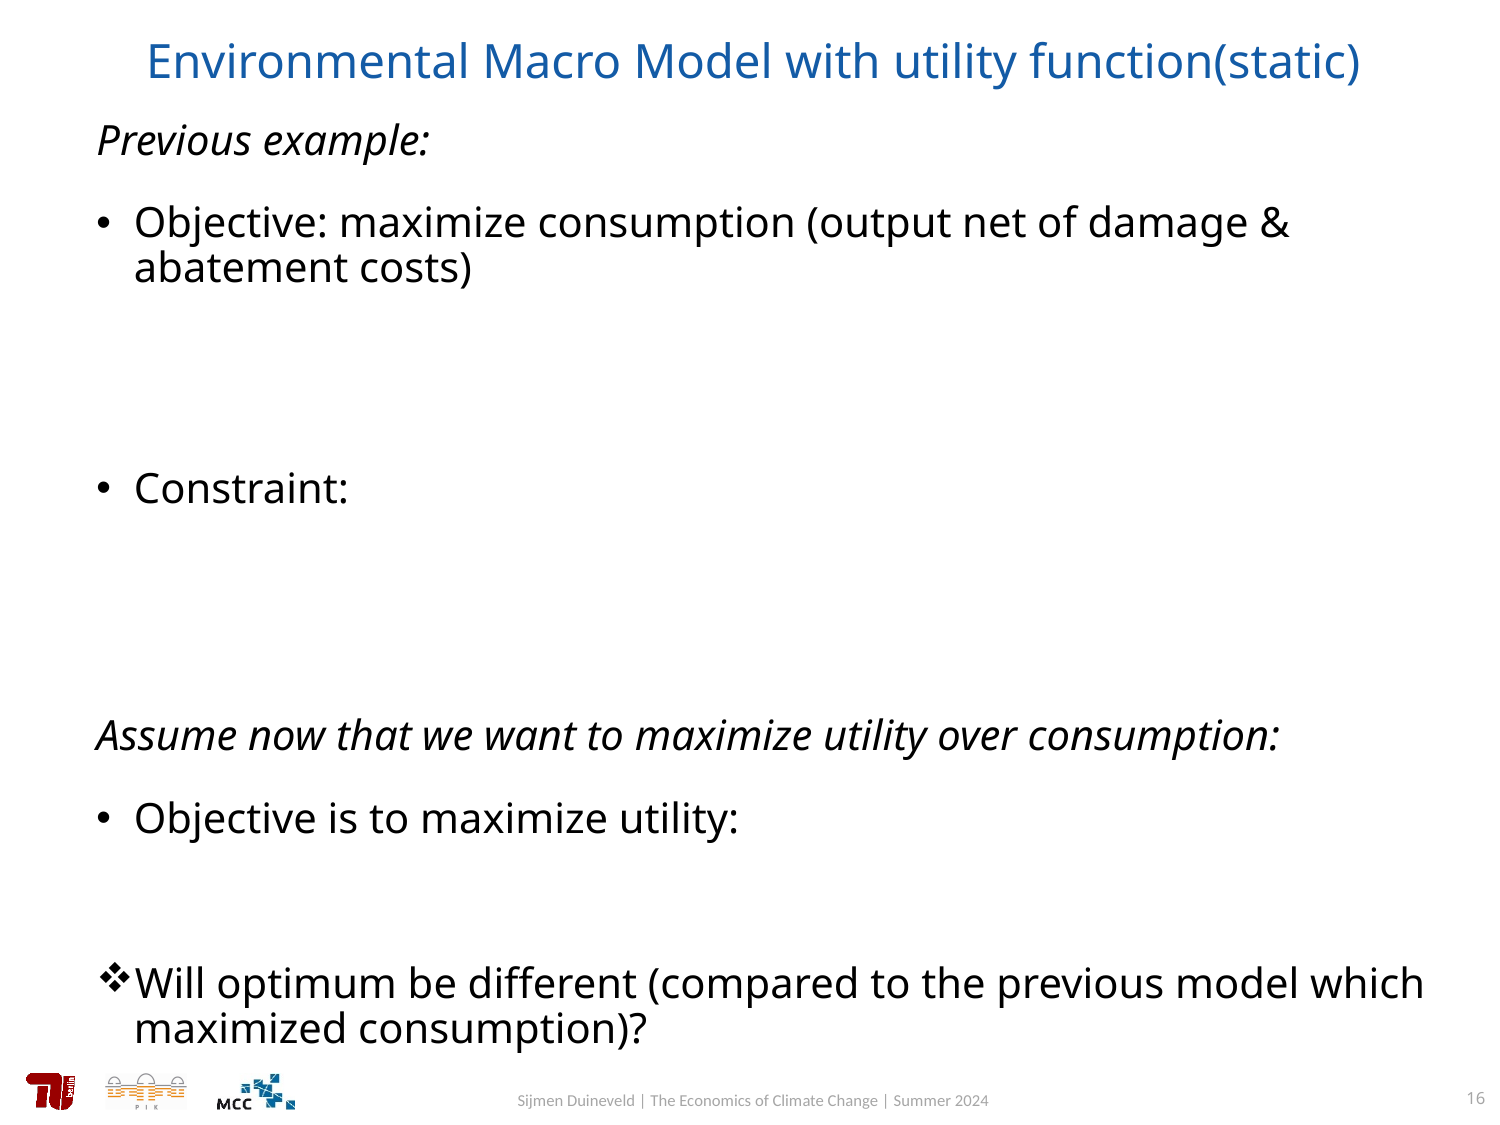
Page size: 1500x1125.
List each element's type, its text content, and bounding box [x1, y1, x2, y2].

title Environmental Macro Model with utility function(static) [81, 14, 1425, 112]
picture [26, 1073, 75, 1110]
picture [217, 1073, 295, 1110]
picture [105, 1073, 187, 1110]
